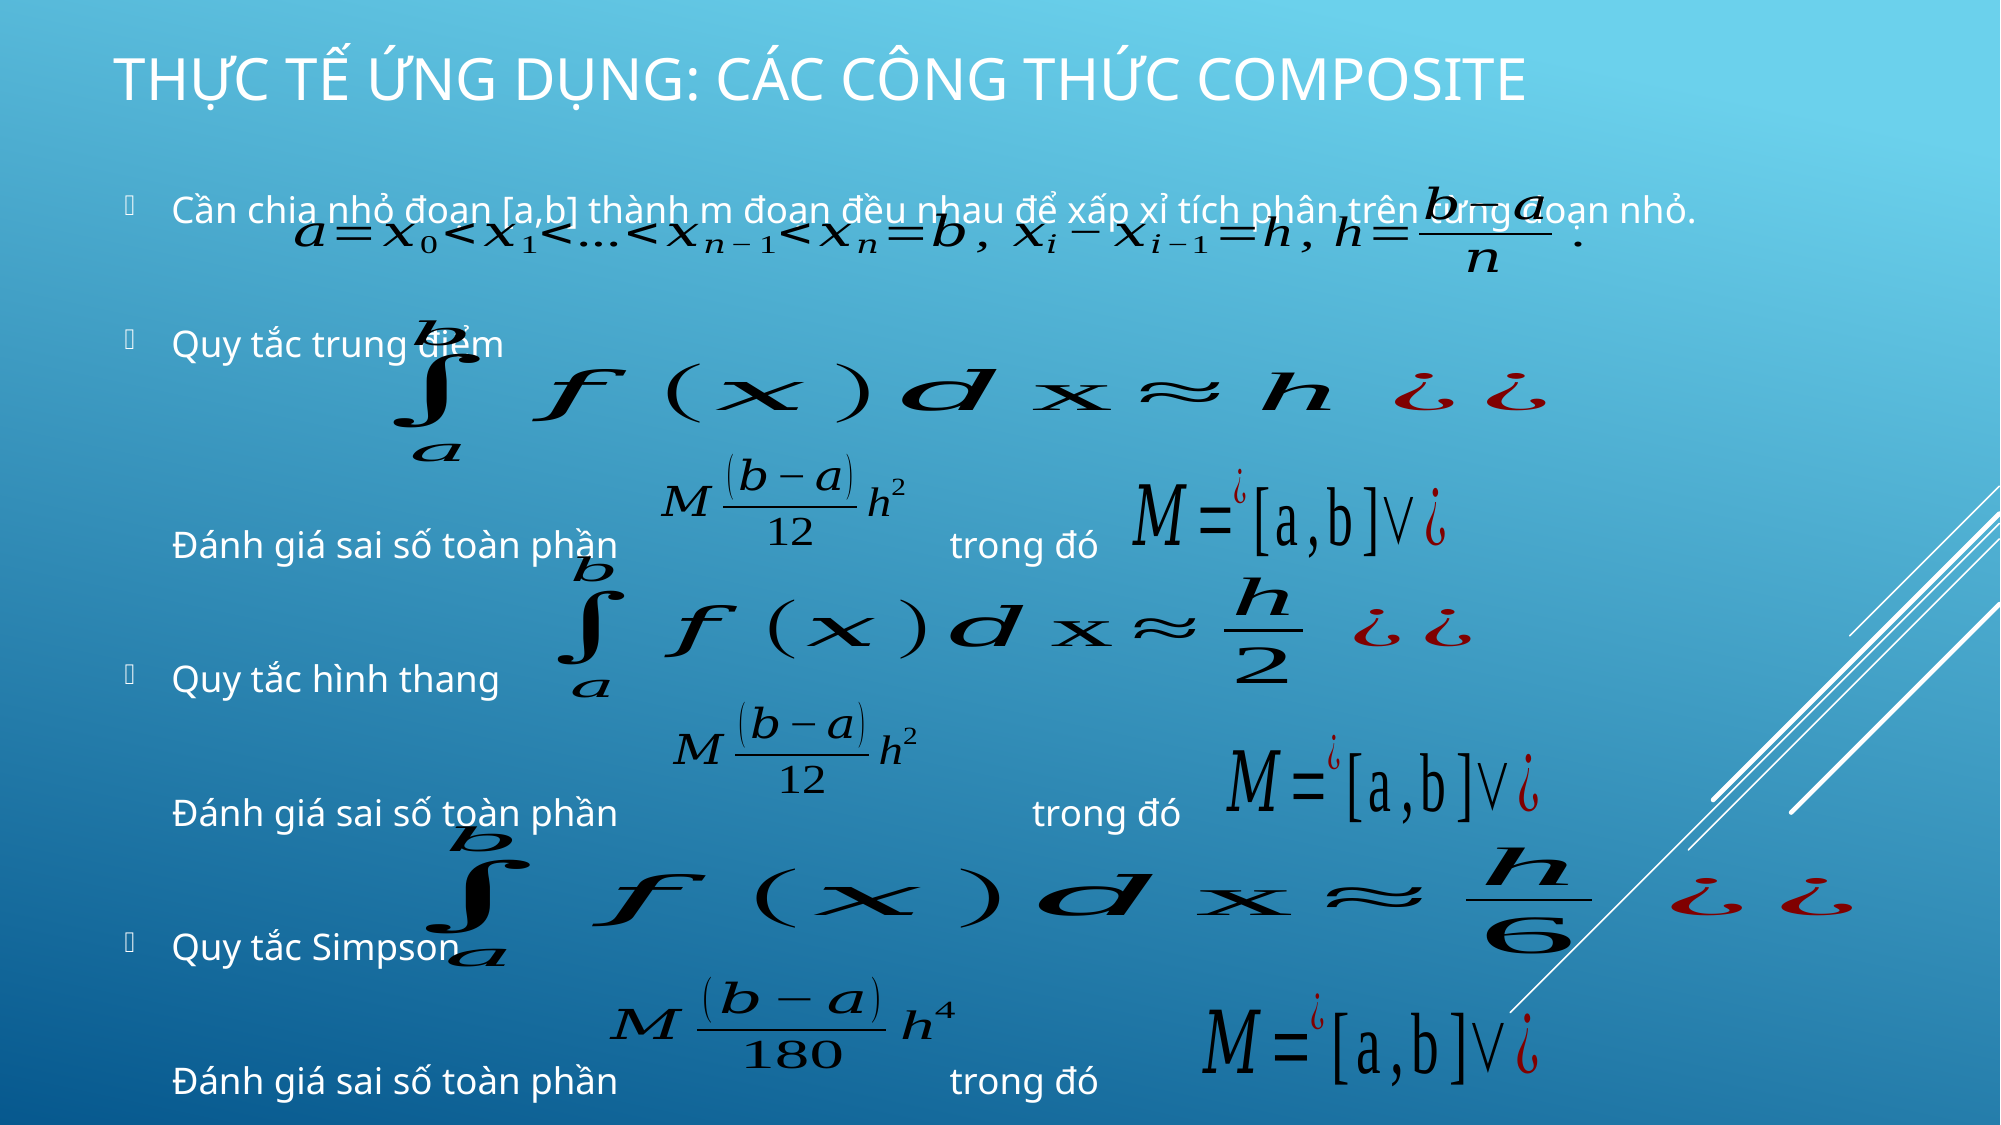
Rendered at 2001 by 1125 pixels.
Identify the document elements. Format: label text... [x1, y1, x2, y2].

list Cần chia nhỏ đoạn [a,b] thành m đoạn đều nhau để xấp xỉ tích phân trên từng đoạn nhỏ. Quy tắc trung điểm Đánh giá sai số toàn phần trong đó Quy tắc hình thang Đánh giá sai số toàn phần trong đó Quy tắc Simpson Đánh giá sai số toàn phần trong đó [109, 170, 1919, 1110]
title Thực tế ứng dụng: các công thức composite [98, 17, 1919, 137]
